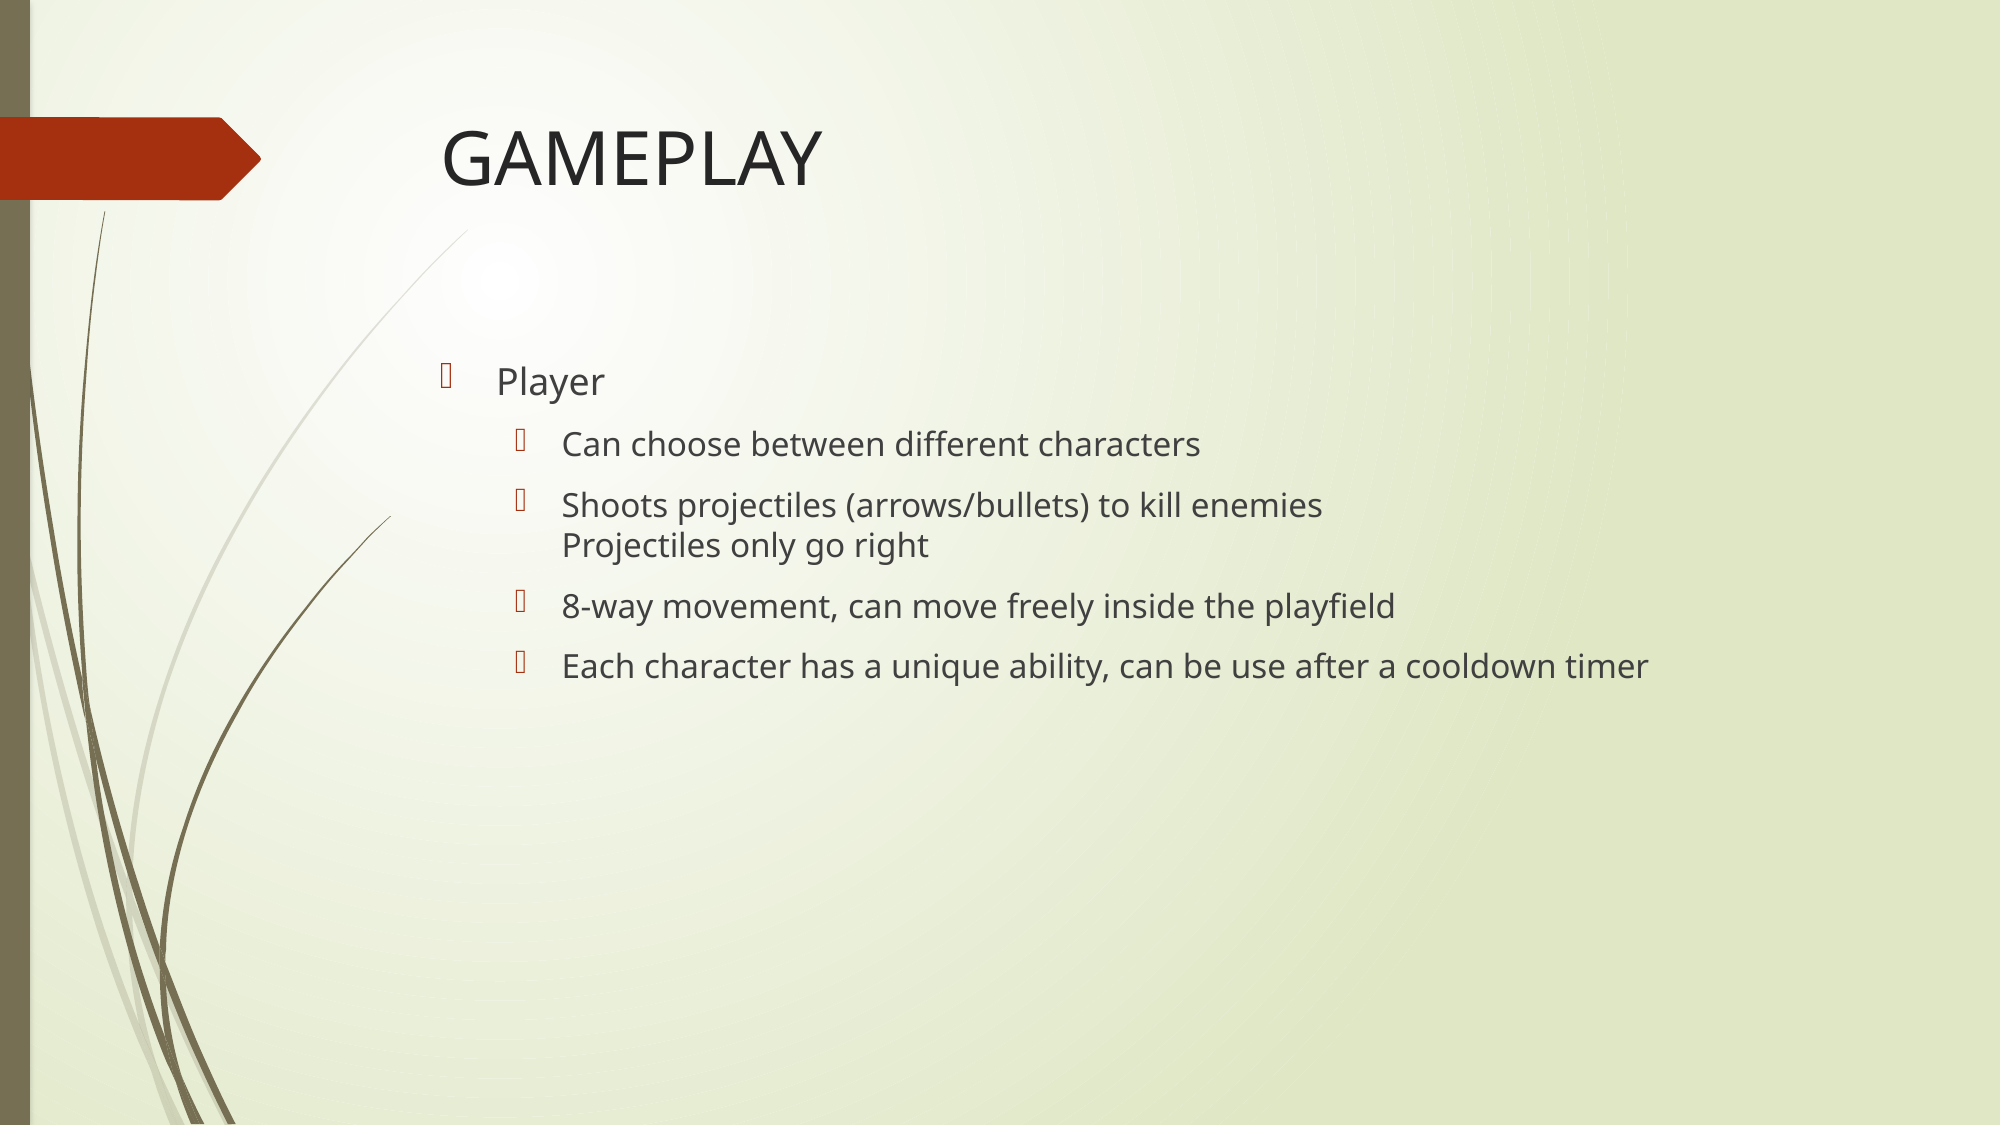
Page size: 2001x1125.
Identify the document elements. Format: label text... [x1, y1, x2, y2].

list Player Can choose between different characters Shoots projectiles (arrows/bullets) to kill enemies Projectiles only go right 8-way movement, can move freely inside the playfield Each character has a unique ability, can be use after a cooldown timer [424, 350, 1888, 970]
title GAMEPLAY [425, 102, 1888, 313]
